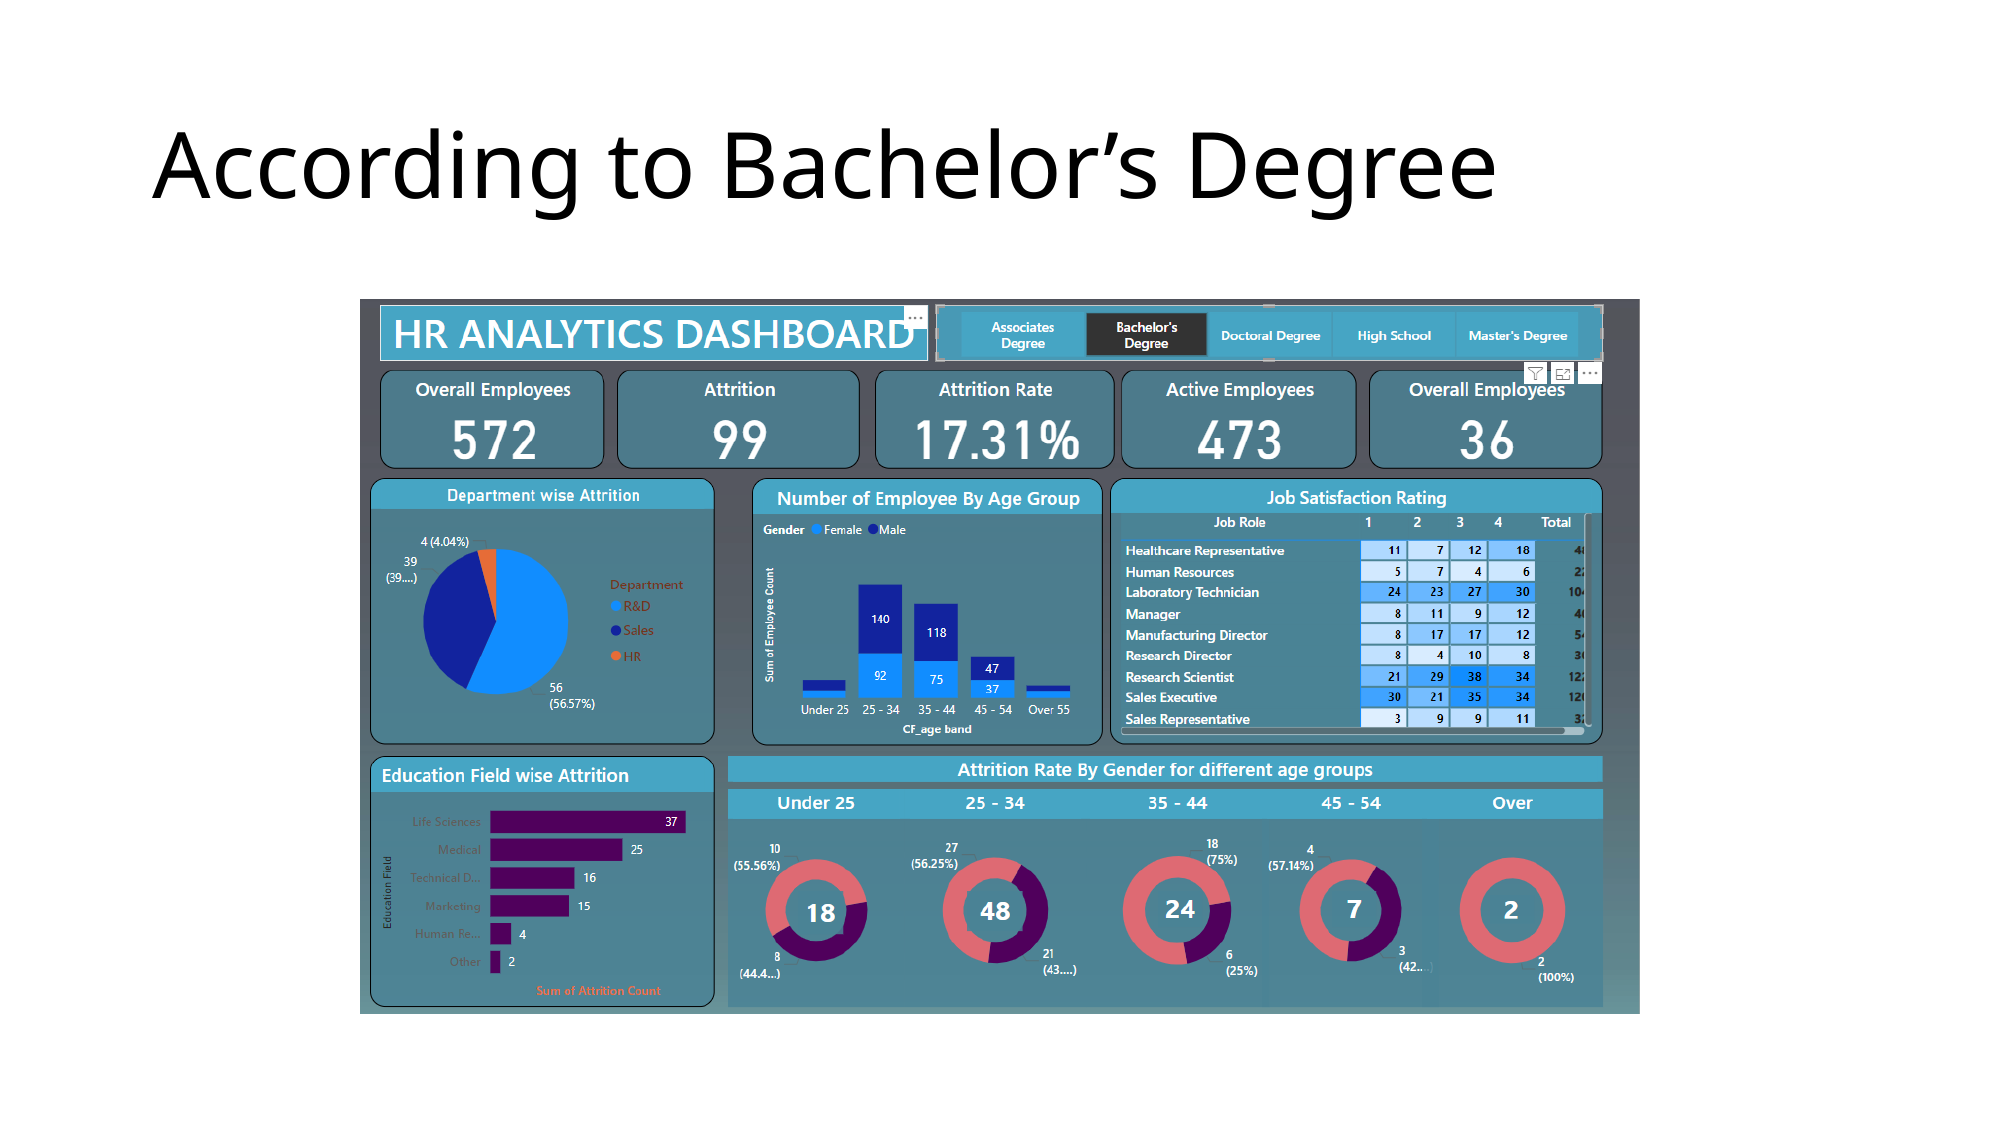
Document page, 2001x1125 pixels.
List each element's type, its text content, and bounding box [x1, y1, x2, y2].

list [360, 299, 1640, 1014]
title According to Bachelor’s Degree [137, 59, 1863, 278]
